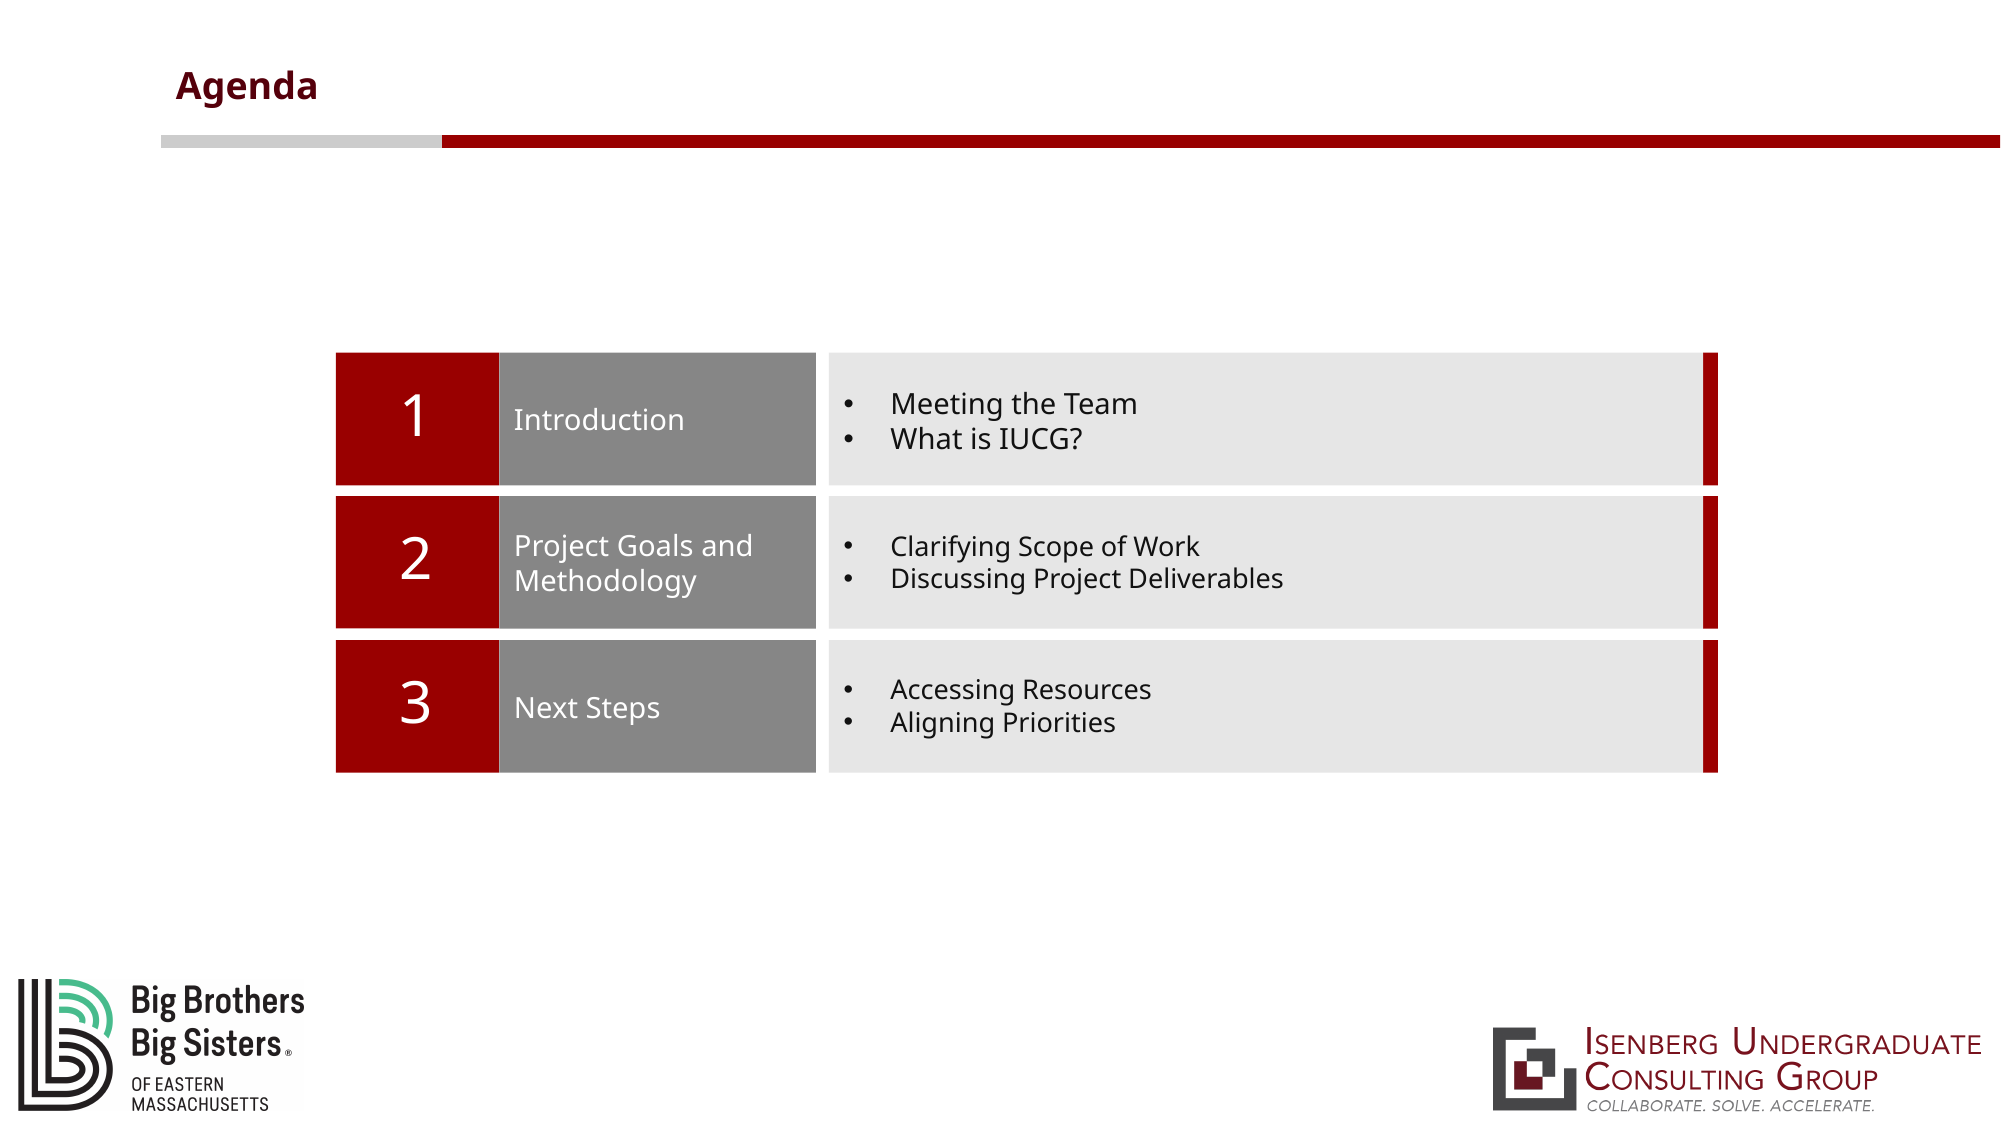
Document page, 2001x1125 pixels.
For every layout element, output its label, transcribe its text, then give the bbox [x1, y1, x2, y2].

list Agenda [161, 59, 1906, 121]
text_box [335, 352, 1718, 773]
picture [1461, 979, 2001, 1125]
picture [18, 979, 304, 1111]
